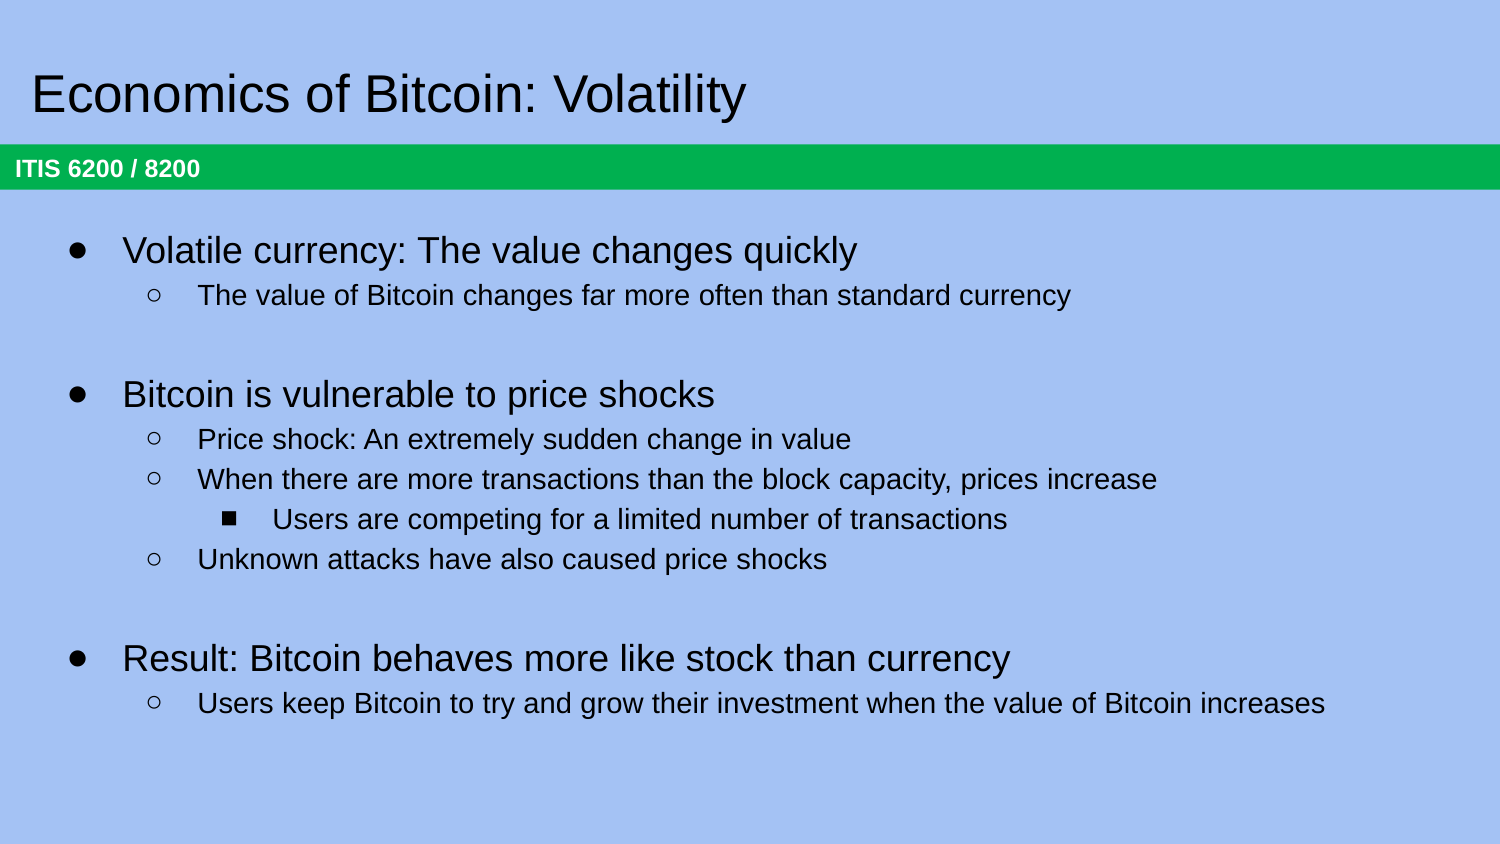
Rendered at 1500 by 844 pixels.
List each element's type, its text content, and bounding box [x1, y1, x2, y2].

title Economics of Bitcoin: Volatility [16, 44, 1415, 139]
list Volatile currency: The value changes quickly The value of Bitcoin changes far more often than standard currency Bitcoin is vulnerable to price shocks Price shock: An extremely sudden change in value When there are more transactions than the block capacity, prices increase Users are competing for a limited number of transactions Unknown attacks have also caused price shocks Result: Bitcoin behaves more like stock than currency Users keep Bitcoin to try and grow their investment when the value of Bitcoin increases [32, 204, 1431, 823]
